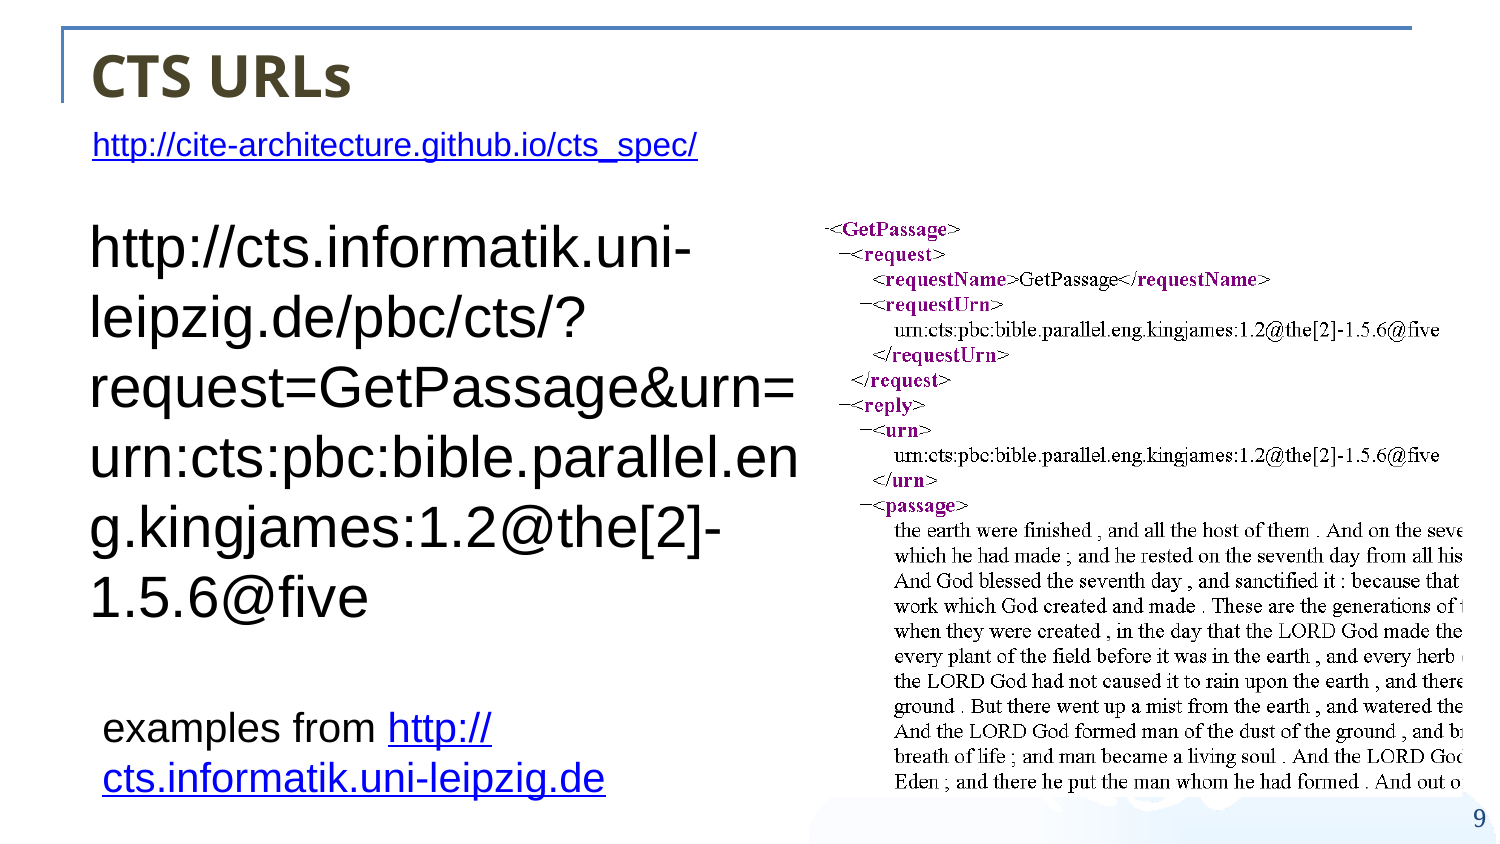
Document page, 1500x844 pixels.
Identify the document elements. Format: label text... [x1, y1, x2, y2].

text_box http://cts.informatik.uni-leipzig.de/pbc/cts/?request=GetPassage&urn=urn:cts:pbc:bible.parallel.eng.kingjames:1.2@the[2]-1.5.6@five [74, 202, 825, 637]
text_box examples from http://cts.informatik.uni-leipzig.de [87, 693, 788, 808]
title CTS URLs [75, 32, 1425, 173]
text_box http://cite-architecture.github.io/cts_spec/ [77, 116, 828, 171]
slide_number 9 [1151, 787, 1500, 844]
picture [824, 215, 1463, 797]
